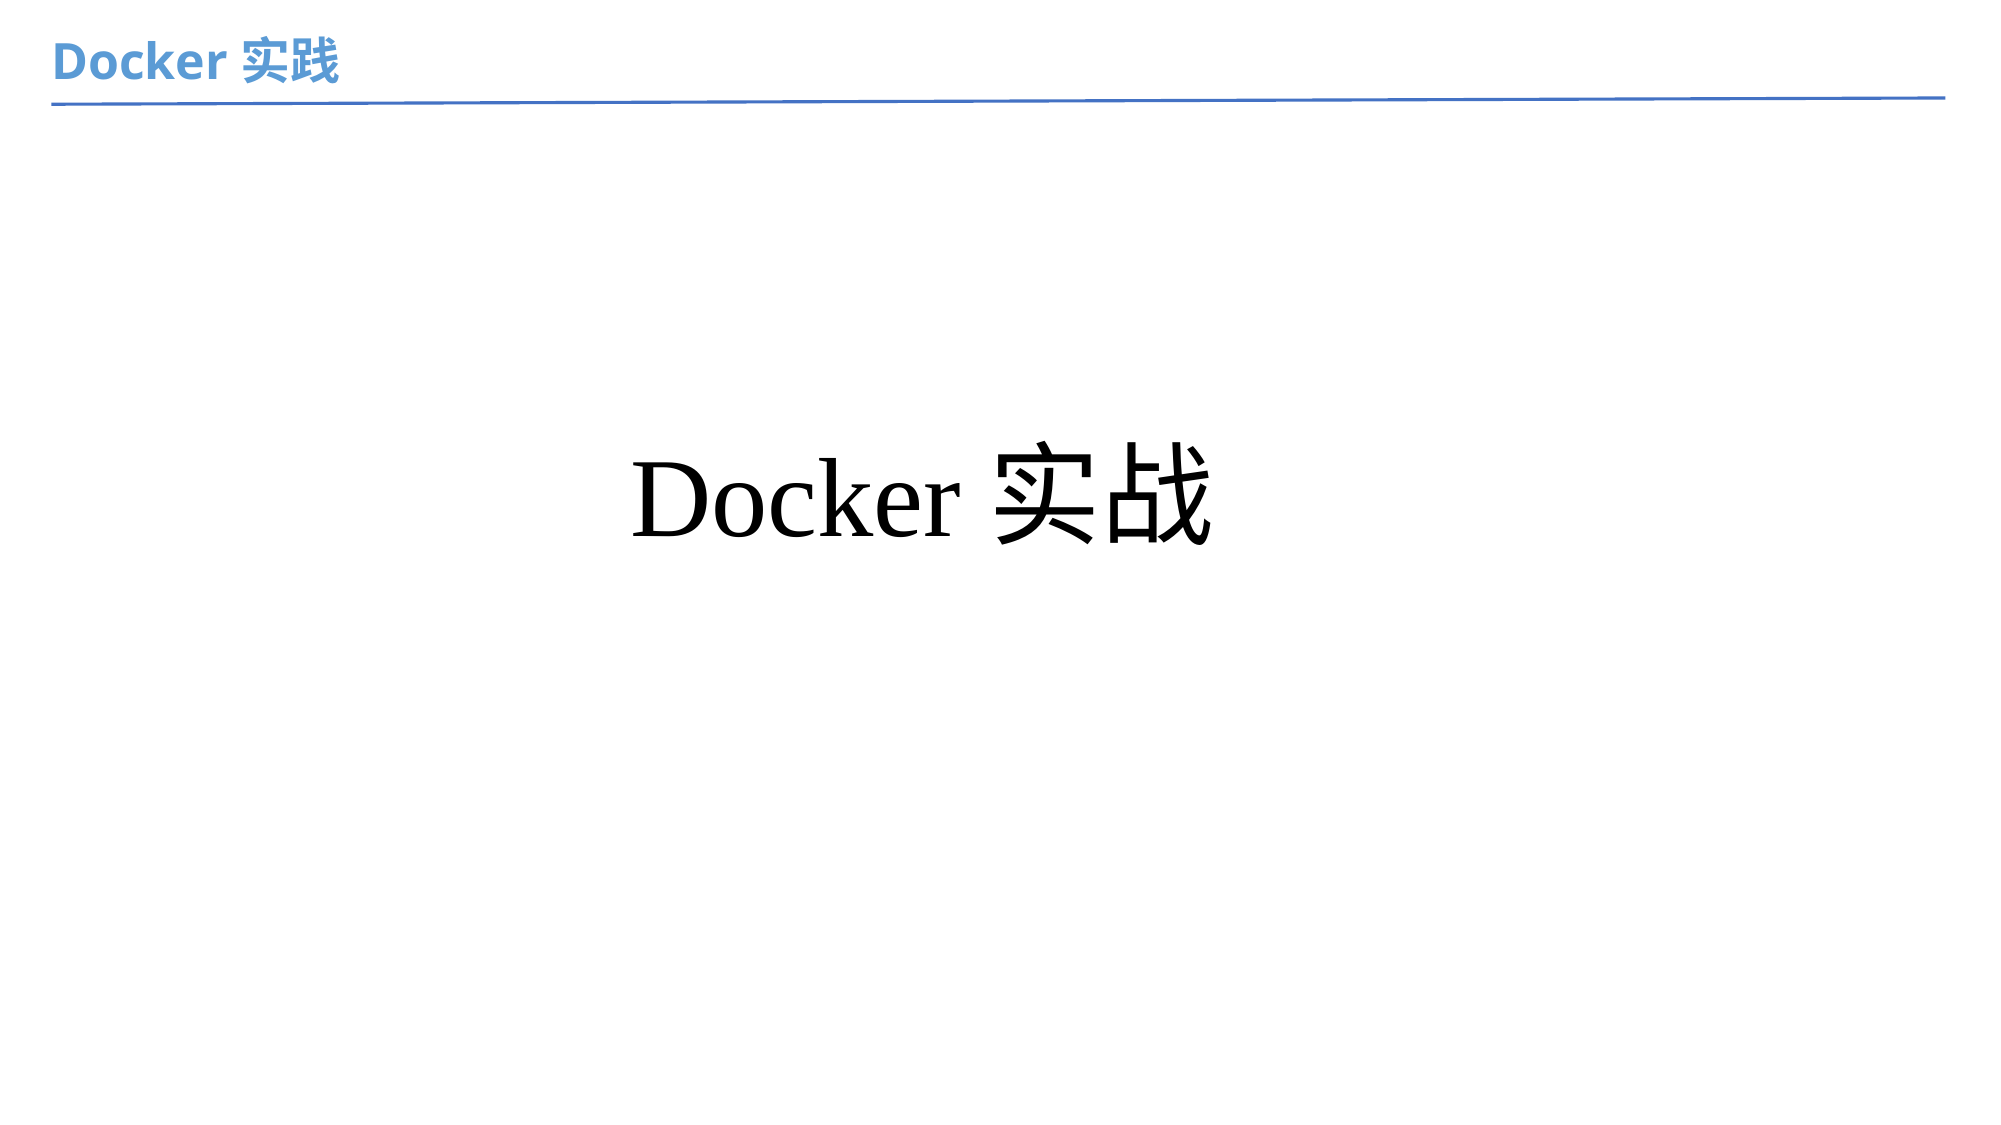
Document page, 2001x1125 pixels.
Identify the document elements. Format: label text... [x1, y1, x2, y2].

text_box Docker实践 [36, 22, 541, 98]
title Docker实战 [615, 377, 1337, 623]
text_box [51, 97, 1946, 105]
